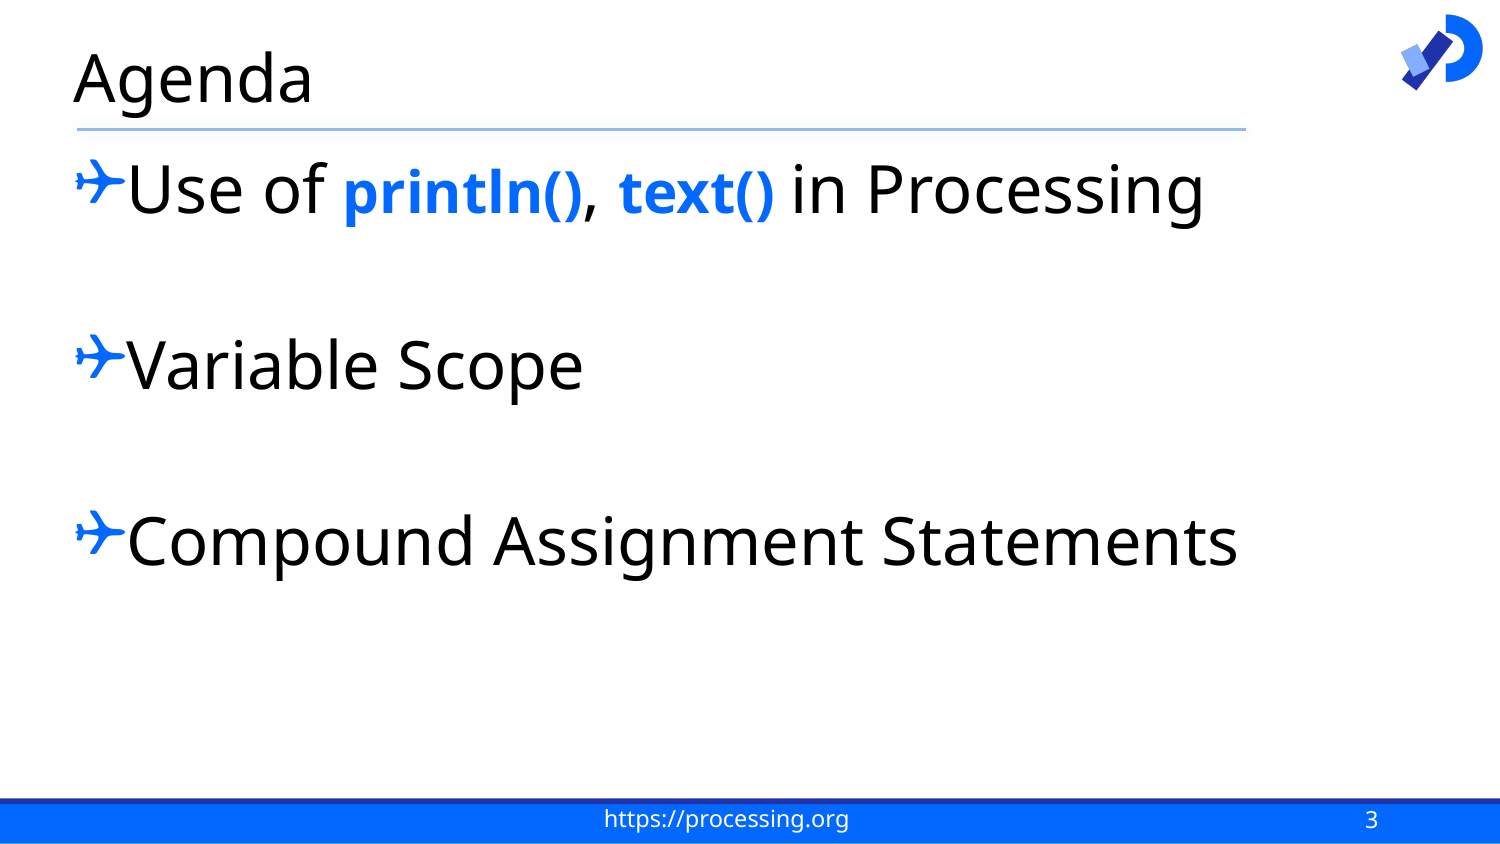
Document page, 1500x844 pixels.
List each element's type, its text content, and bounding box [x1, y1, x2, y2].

title Agenda [64, 0, 1341, 126]
picture [1398, 9, 1485, 96]
slide_number 3 [1074, 799, 1388, 844]
list Use of println(), text() in Processing Variable Scope Compound Assignment Statements [64, 137, 1375, 733]
footer https://processing.org [527, 802, 927, 843]
